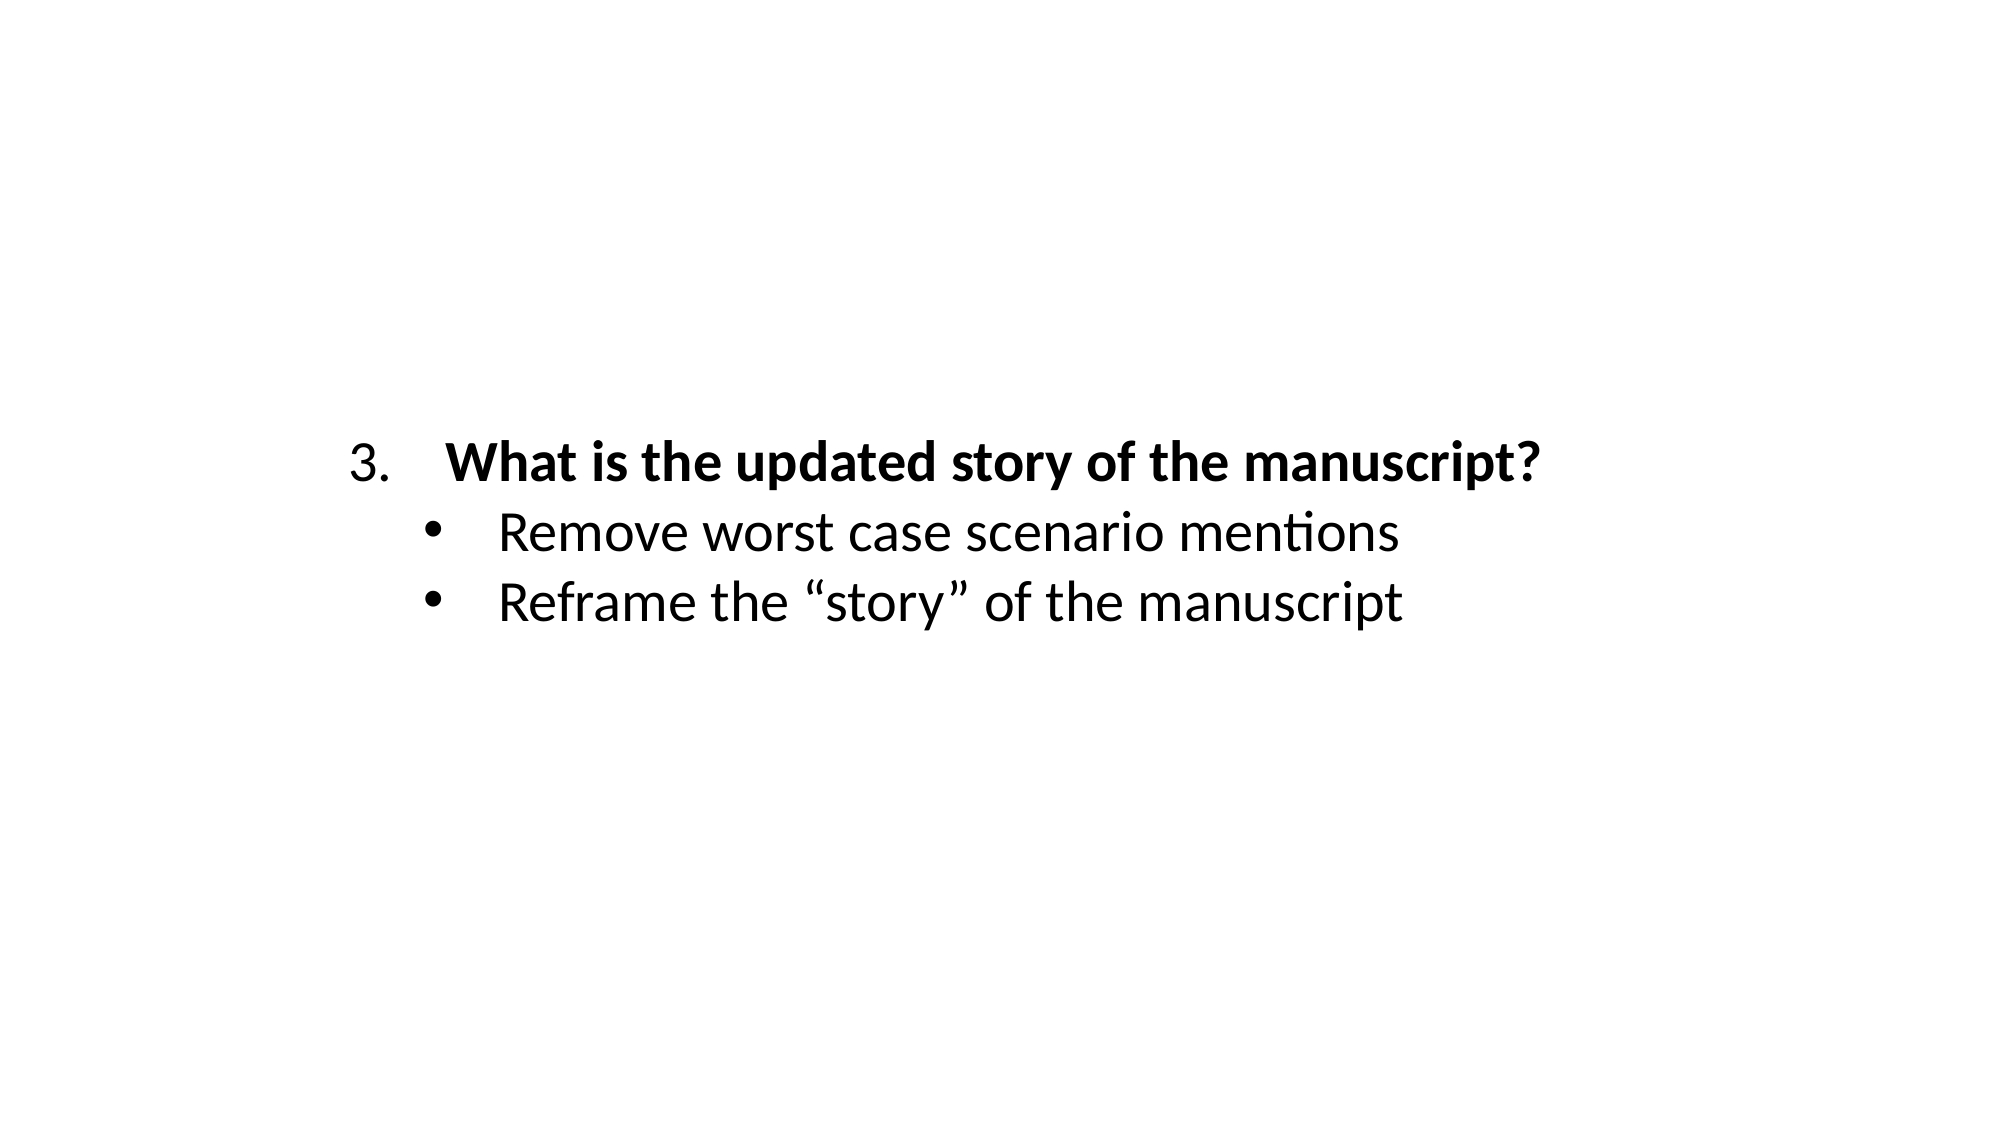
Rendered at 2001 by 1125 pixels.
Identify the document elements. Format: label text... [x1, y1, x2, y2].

text_box 3. What is the updated story of the manuscript? Remove worst case scenario mentions Reframe the “story” of the manuscript [333, 415, 1605, 641]
